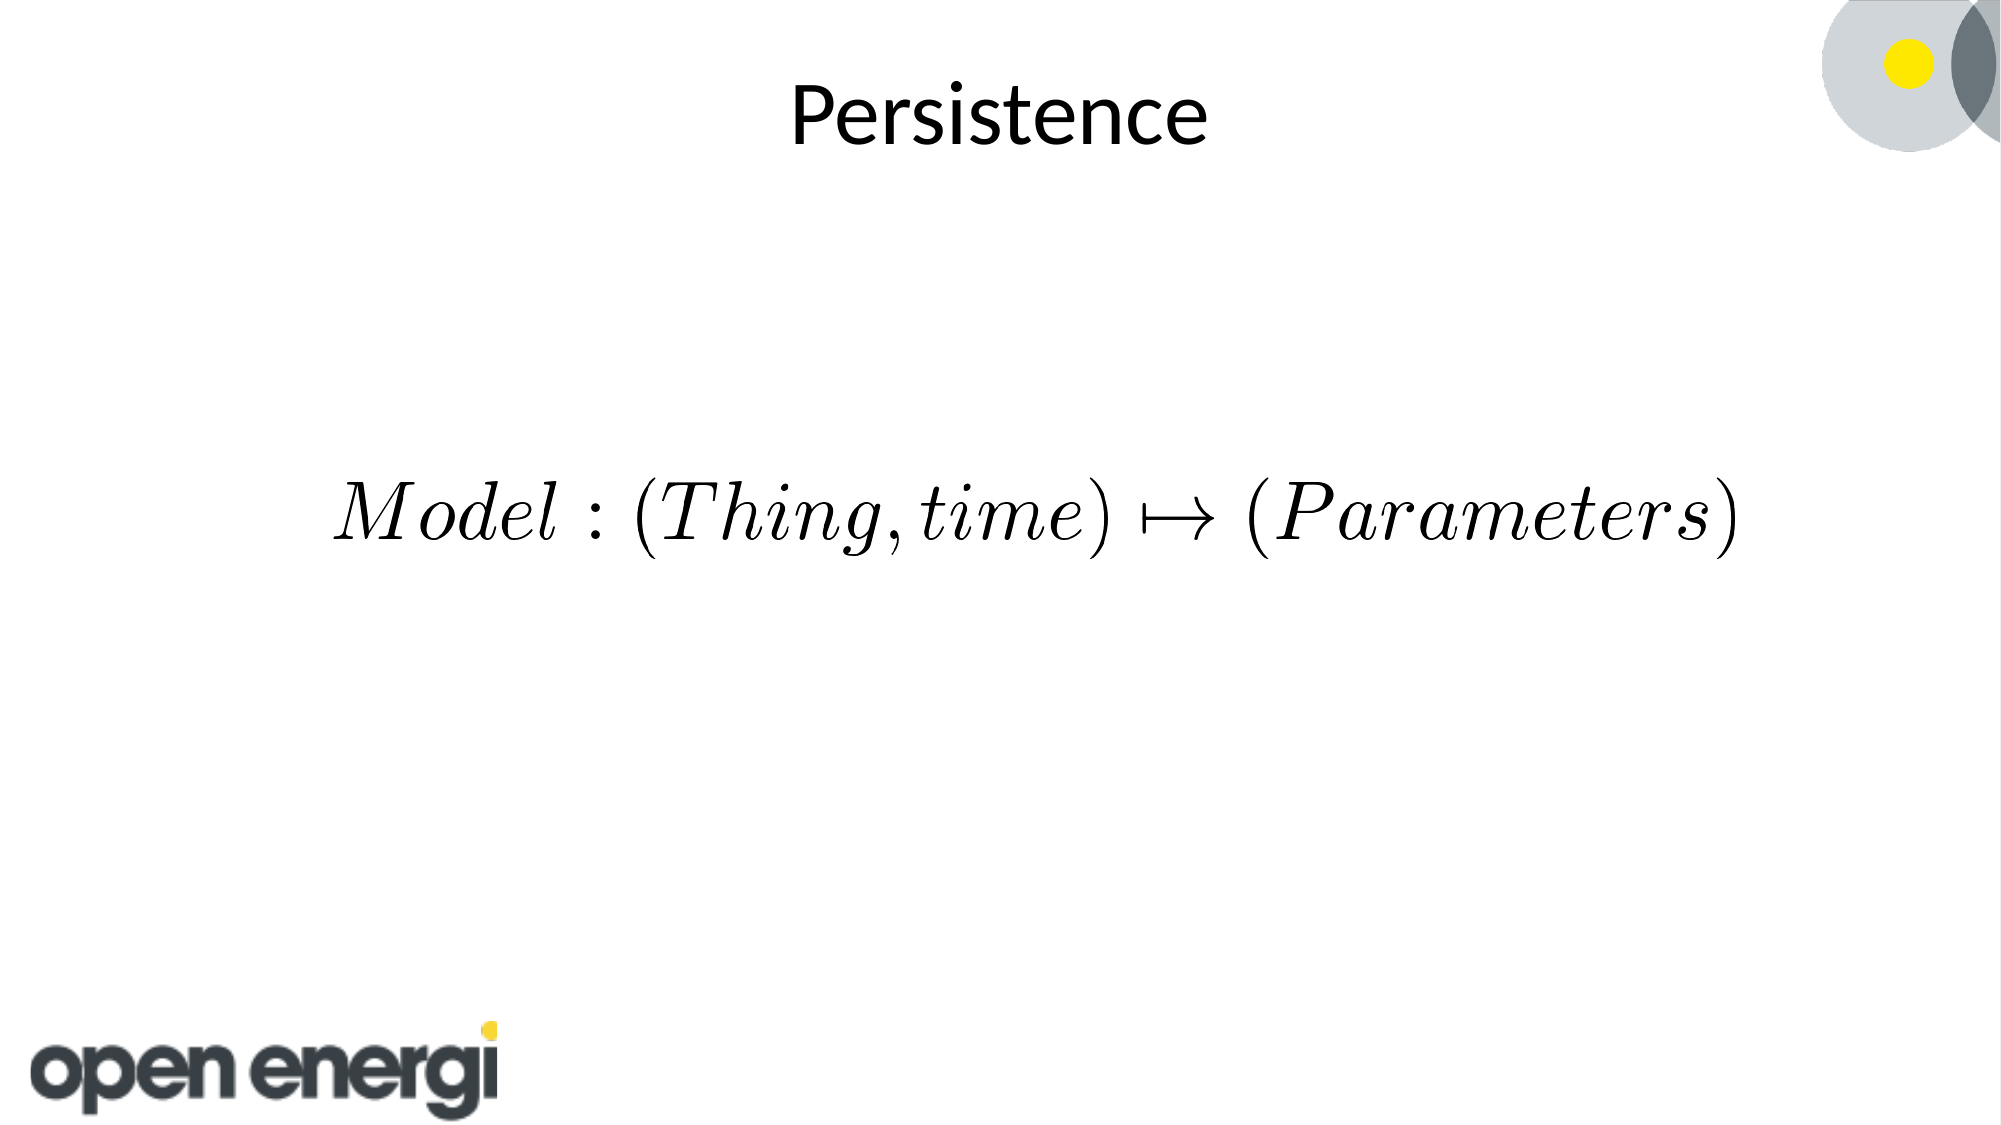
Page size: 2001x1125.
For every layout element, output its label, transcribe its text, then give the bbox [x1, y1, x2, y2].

picture [332, 477, 1735, 559]
title Persistence [99, 45, 1900, 233]
